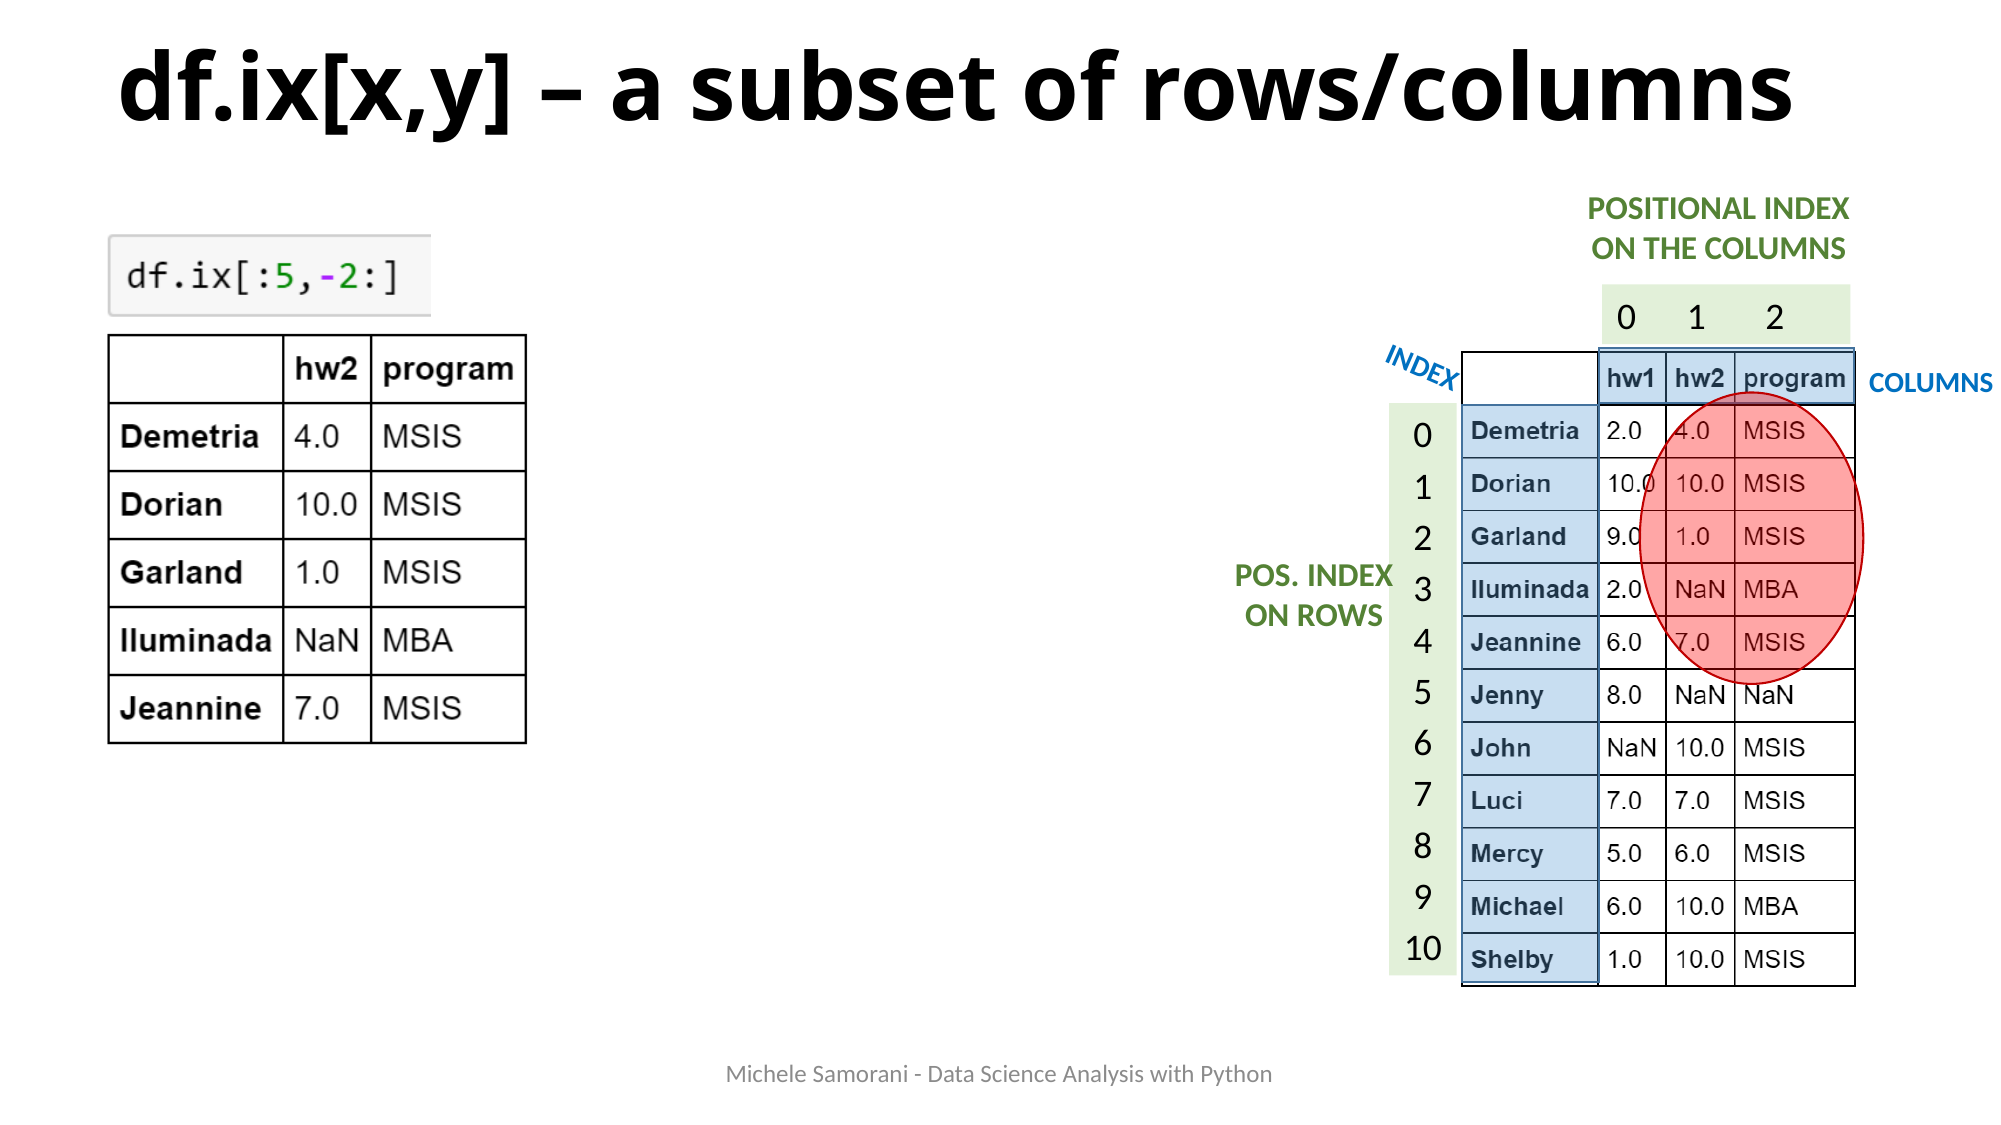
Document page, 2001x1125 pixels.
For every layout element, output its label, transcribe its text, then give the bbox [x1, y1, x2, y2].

picture [97, 222, 547, 763]
text_box POSITIONAL INDEX ON THE COLUMNS [1572, 178, 1866, 274]
text_box [1859, 493, 1865, 583]
text_box POS. INDEX ON ROWS [1219, 545, 1409, 640]
title df.ix[x,y] – a subset of rows/columns [101, 30, 1827, 150]
text_box COLUMNS [1859, 356, 2000, 407]
text_box 0 1 2 3 4 5 6 7 8 9 10 [1389, 403, 1457, 976]
picture [1457, 346, 1859, 993]
text_box INDEX [1364, 322, 1457, 409]
footer Michele Samorani - Data Science Analysis with Python [662, 1042, 1338, 1103]
text_box 0 1 2 [1602, 284, 1851, 345]
